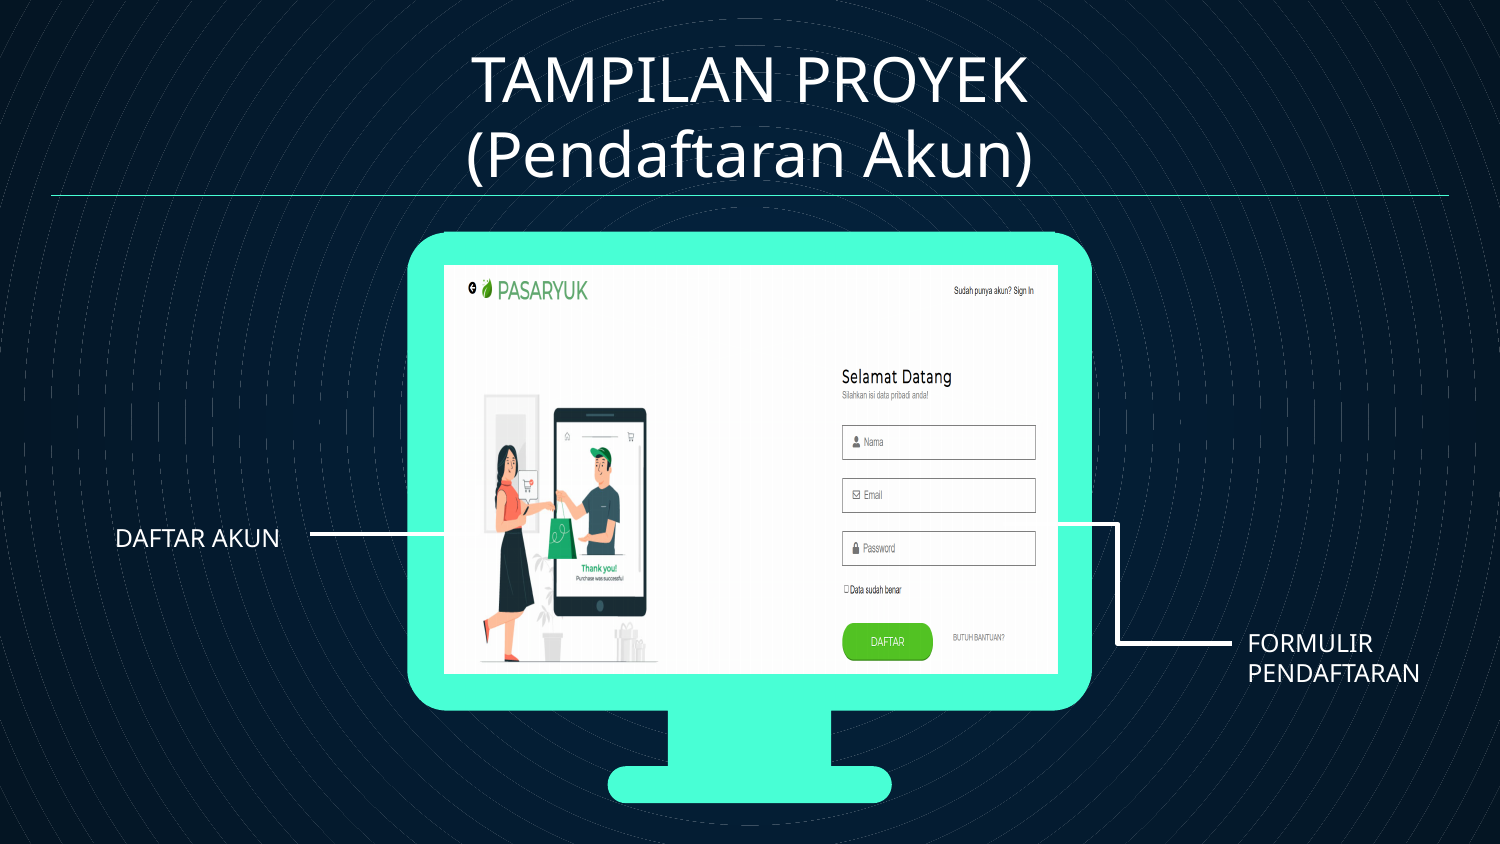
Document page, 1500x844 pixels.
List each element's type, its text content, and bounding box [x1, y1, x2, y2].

text_box [407, 543, 1092, 804]
picture [444, 265, 1058, 674]
text_box [407, 231, 1092, 522]
title TAMPILAN PROYEK (Pendaftaran Akun) [51, 105, 1449, 195]
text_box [1063, 523, 1233, 644]
title DAFTAR AKUN [85, 507, 296, 540]
title FORMULIR PENDAFTARAN [1232, 612, 1488, 804]
title TAMPILAN PROYEK (Pendaftaran Akun) [51, 202, 1449, 206]
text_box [309, 487, 439, 535]
